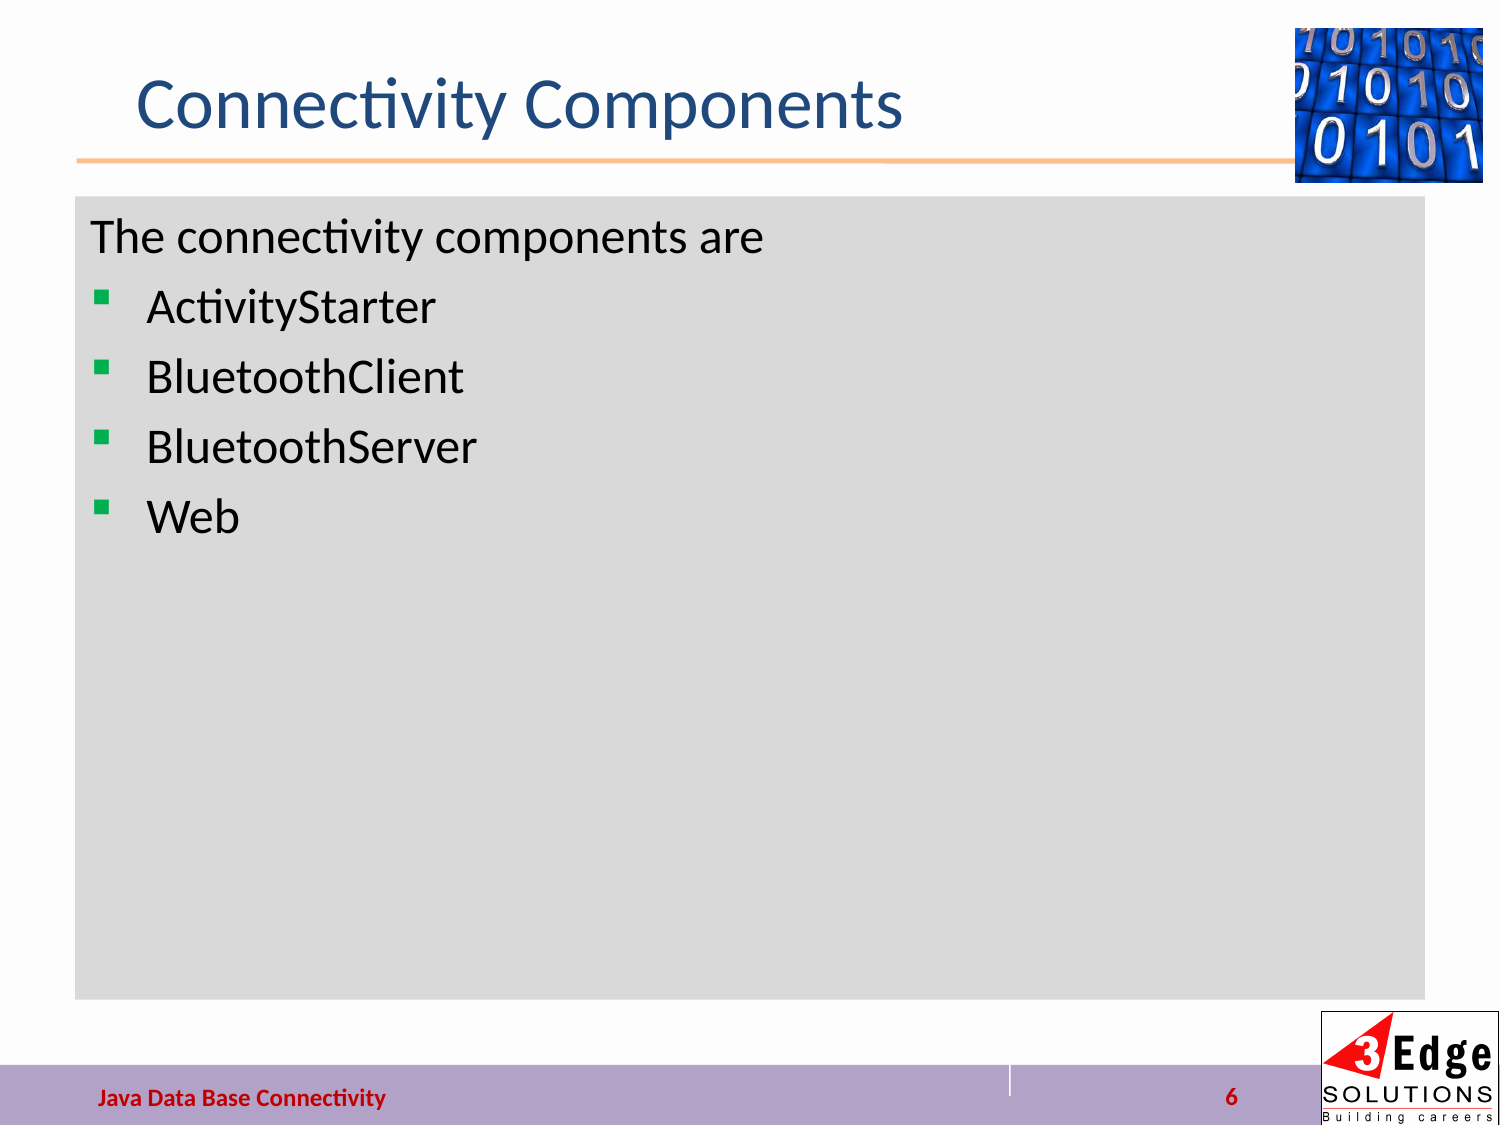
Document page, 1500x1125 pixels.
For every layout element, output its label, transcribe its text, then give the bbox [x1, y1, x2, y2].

footer Java Data Base Connectivity [53, 1070, 951, 1123]
picture [1295, 28, 1483, 183]
slide_number 6 [1045, 1068, 1271, 1123]
list The connectivity components are ActivityStarter BluetoothClient BluetoothServer Web [75, 196, 1425, 1000]
title Connectivity Components [76, 47, 1270, 152]
picture [1322, 1012, 1498, 1125]
